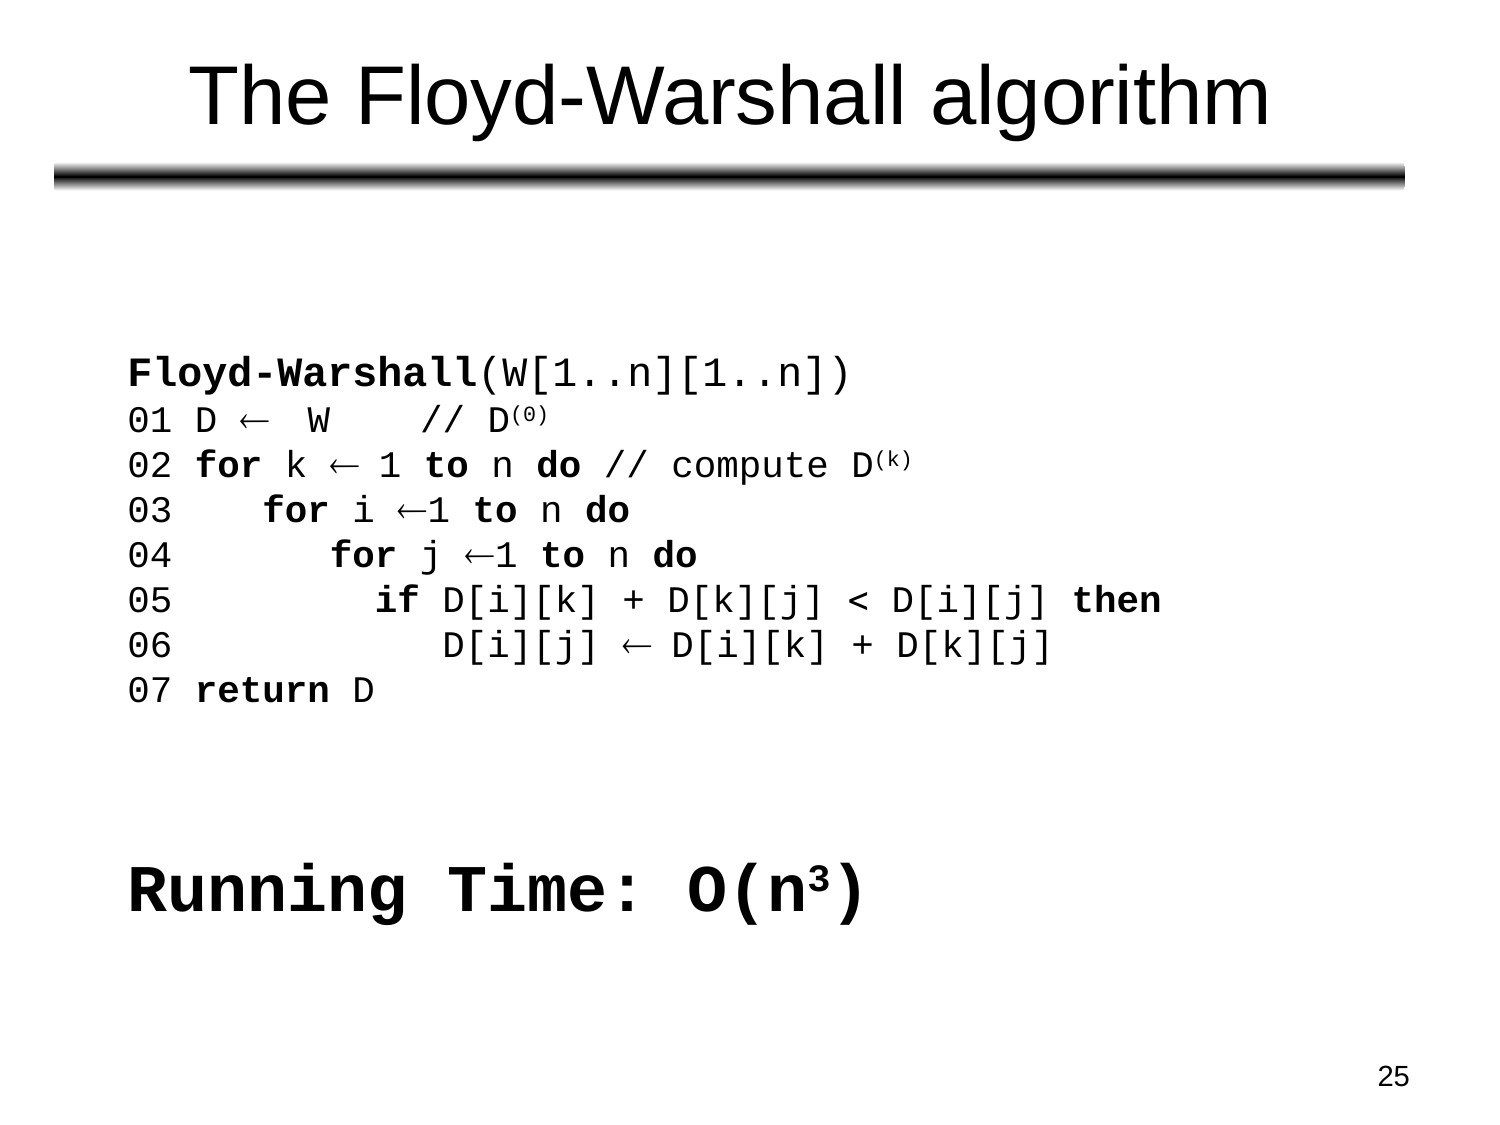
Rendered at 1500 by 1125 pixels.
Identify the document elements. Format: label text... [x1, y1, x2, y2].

title The Floyd-Warshall algorithm [55, 16, 1407, 166]
text_box Floyd-Warshall(W[1..n][1..n]) 01 D ¬ W // D(0) 02 for k ¬ 1 to n do // compute D(k) 03 for i ¬1 to n do 04 for j ¬1 to n do 05 if D[i][k] + D[k][j] < D[i][j] then 06 D[i][j] ¬ D[i][k] + D[k][j] 07 return D Running Time: O(n3) [112, 337, 1481, 738]
slide_number 25 [1074, 1049, 1426, 1103]
